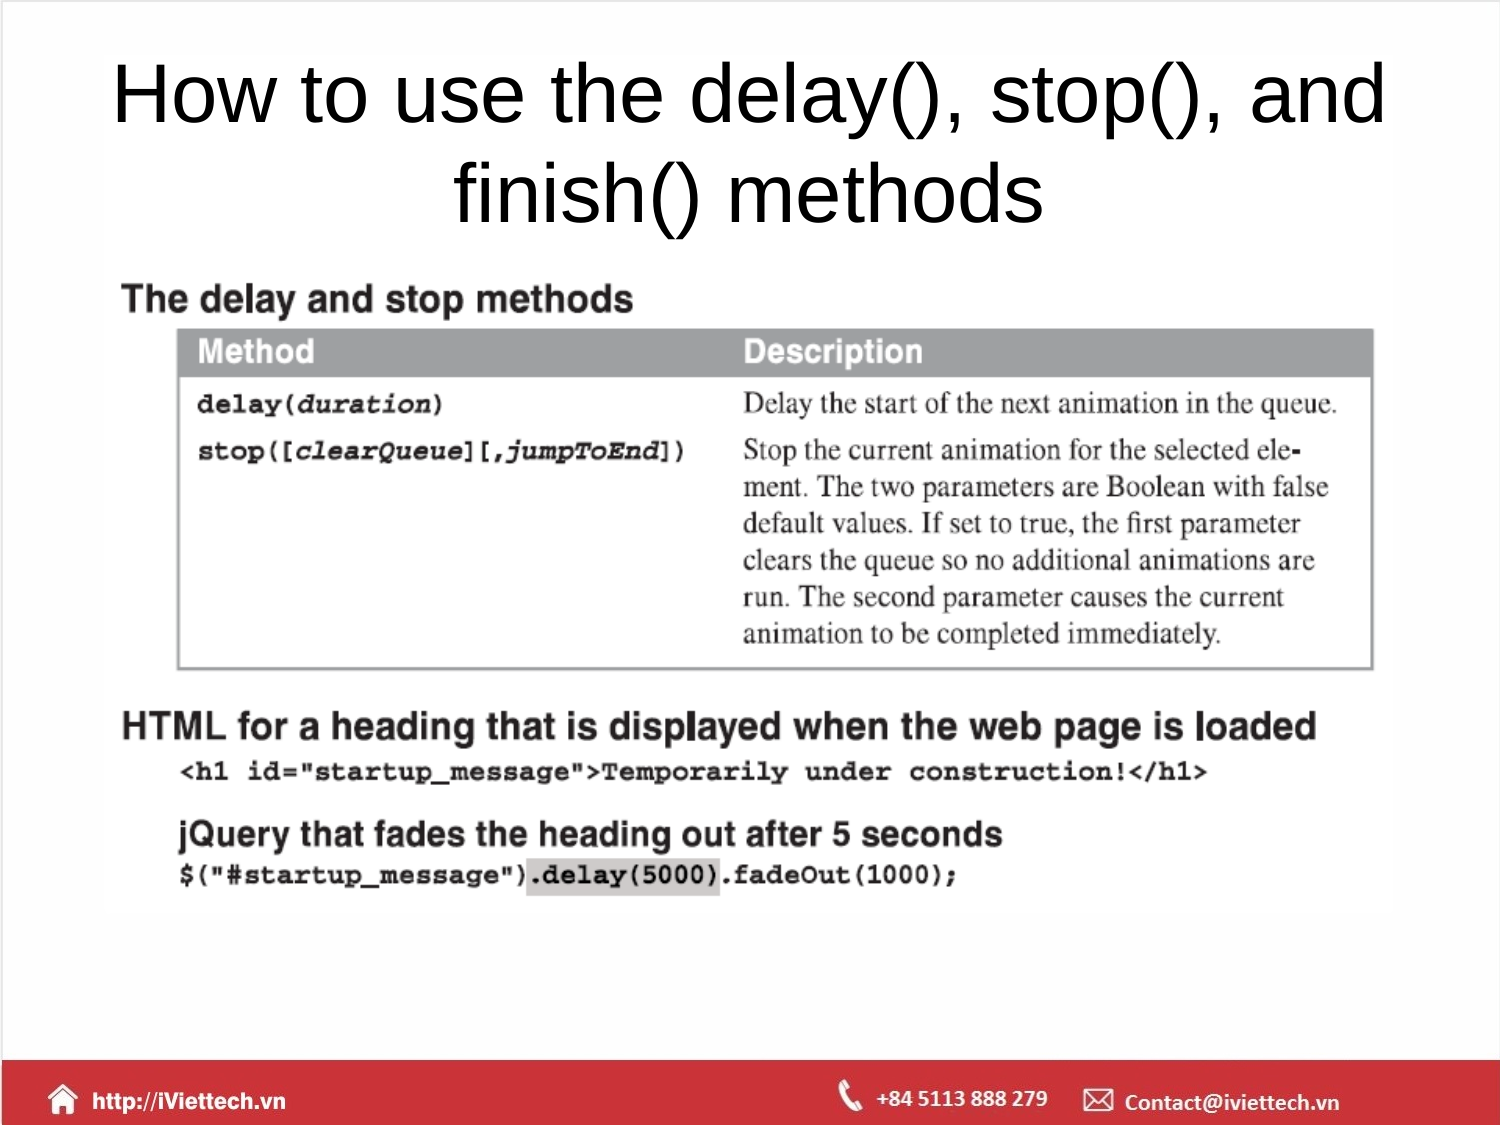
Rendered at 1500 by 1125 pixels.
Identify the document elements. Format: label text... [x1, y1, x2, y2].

title How to use the delay(), stop(), and finish() methods [74, 44, 1426, 233]
picture [0, 0, 1500, 1125]
